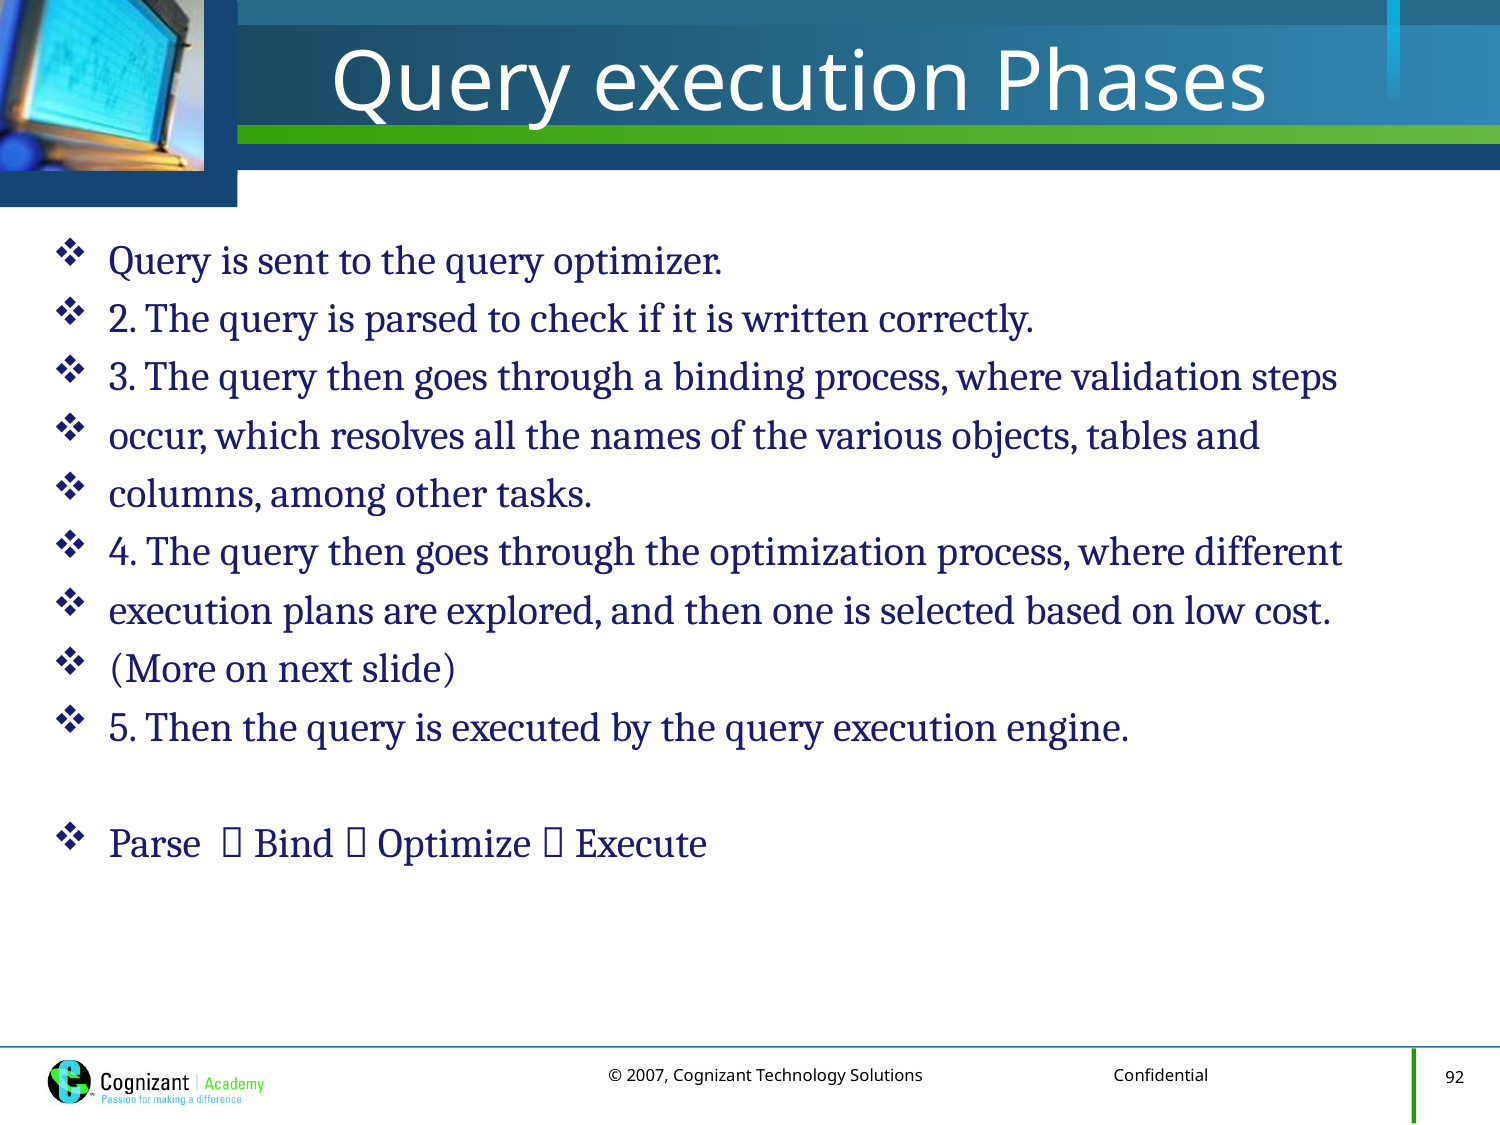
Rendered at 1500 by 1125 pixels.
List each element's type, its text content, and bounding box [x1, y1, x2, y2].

list Query is sent to the query optimizer. 2. The query is parsed to check if it is written correctly. 3. The query then goes through a binding process, where validation steps occur, which resolves all the names of the various objects, tables and columns, among other tasks. 4. The query then goes through the optimization process, where different execution plans are explored, and then one is selected based on low cost. (More on next slide) 5. Then the query is executed by the query execution engine. Parse  Bind  Optimize  Execute [37, 224, 1463, 1037]
title Query execution Phases [237, 33, 1363, 122]
slide_number 92 [1418, 1058, 1492, 1112]
picture [0, 0, 204, 171]
picture [35, 1050, 275, 1119]
